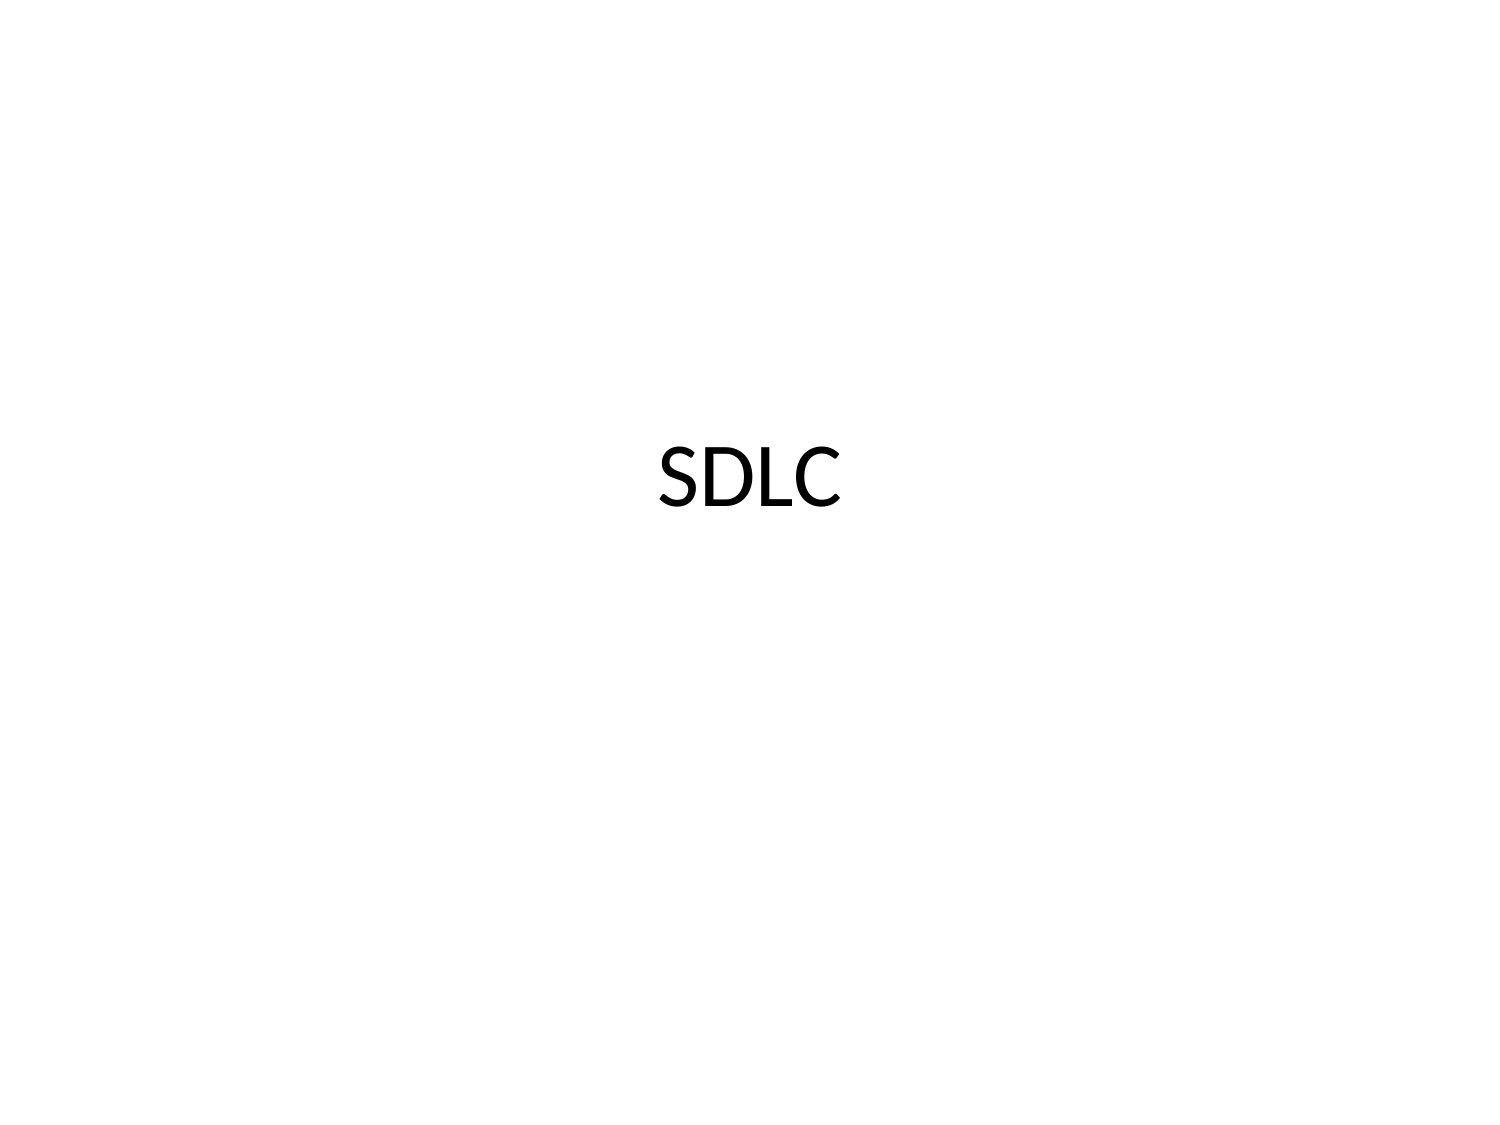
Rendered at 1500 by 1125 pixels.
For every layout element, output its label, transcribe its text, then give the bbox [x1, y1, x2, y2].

title SDLC [112, 349, 1388, 591]
